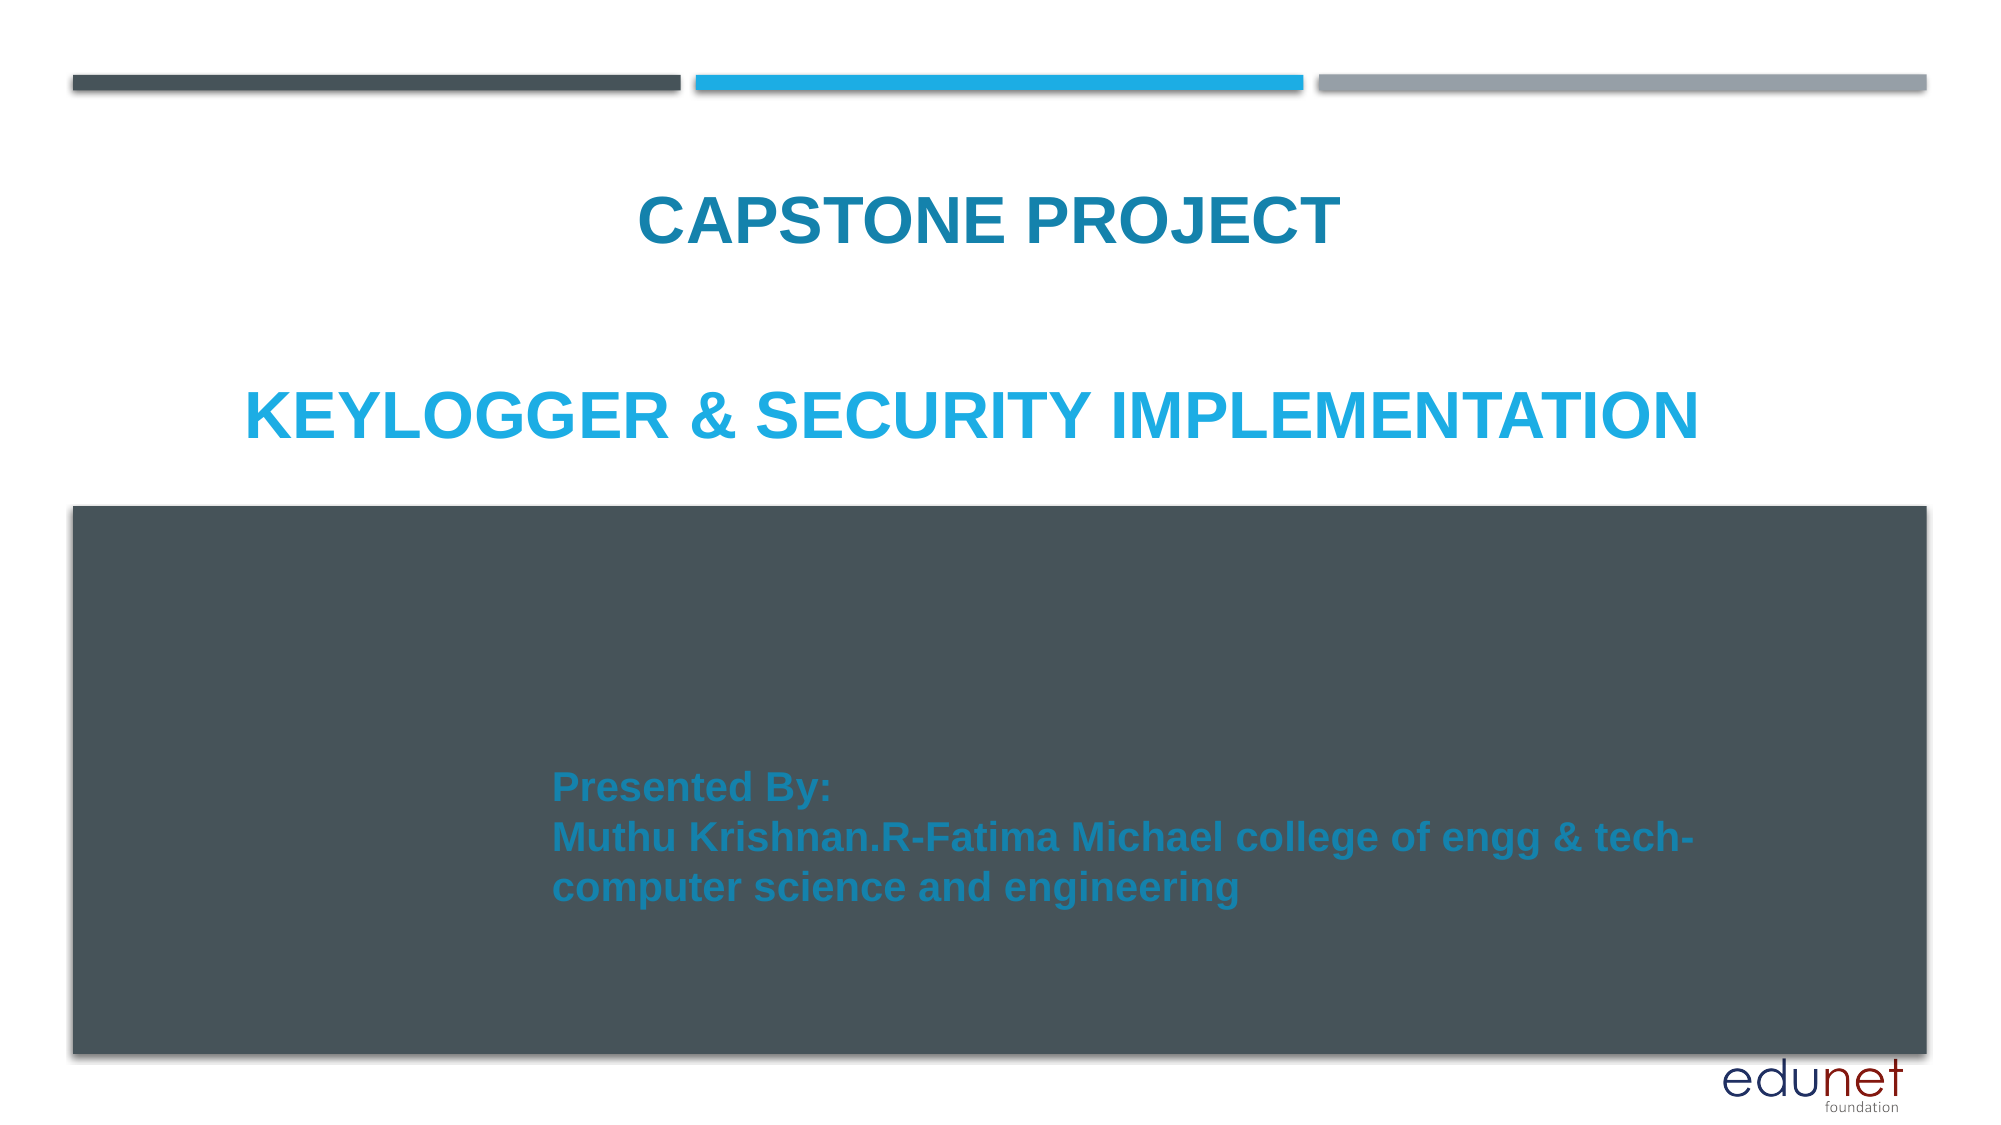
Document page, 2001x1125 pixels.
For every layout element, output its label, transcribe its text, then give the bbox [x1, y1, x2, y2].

title Keylogger & security implementation [222, 298, 1723, 460]
picture [1719, 1056, 1905, 1116]
text_box CAPSTONE PROJECT [0, 169, 2000, 265]
text_box Presented By: Muthu Krishnan.R-Fatima Michael college of engg & tech-computer science and engineering [536, 752, 1821, 918]
